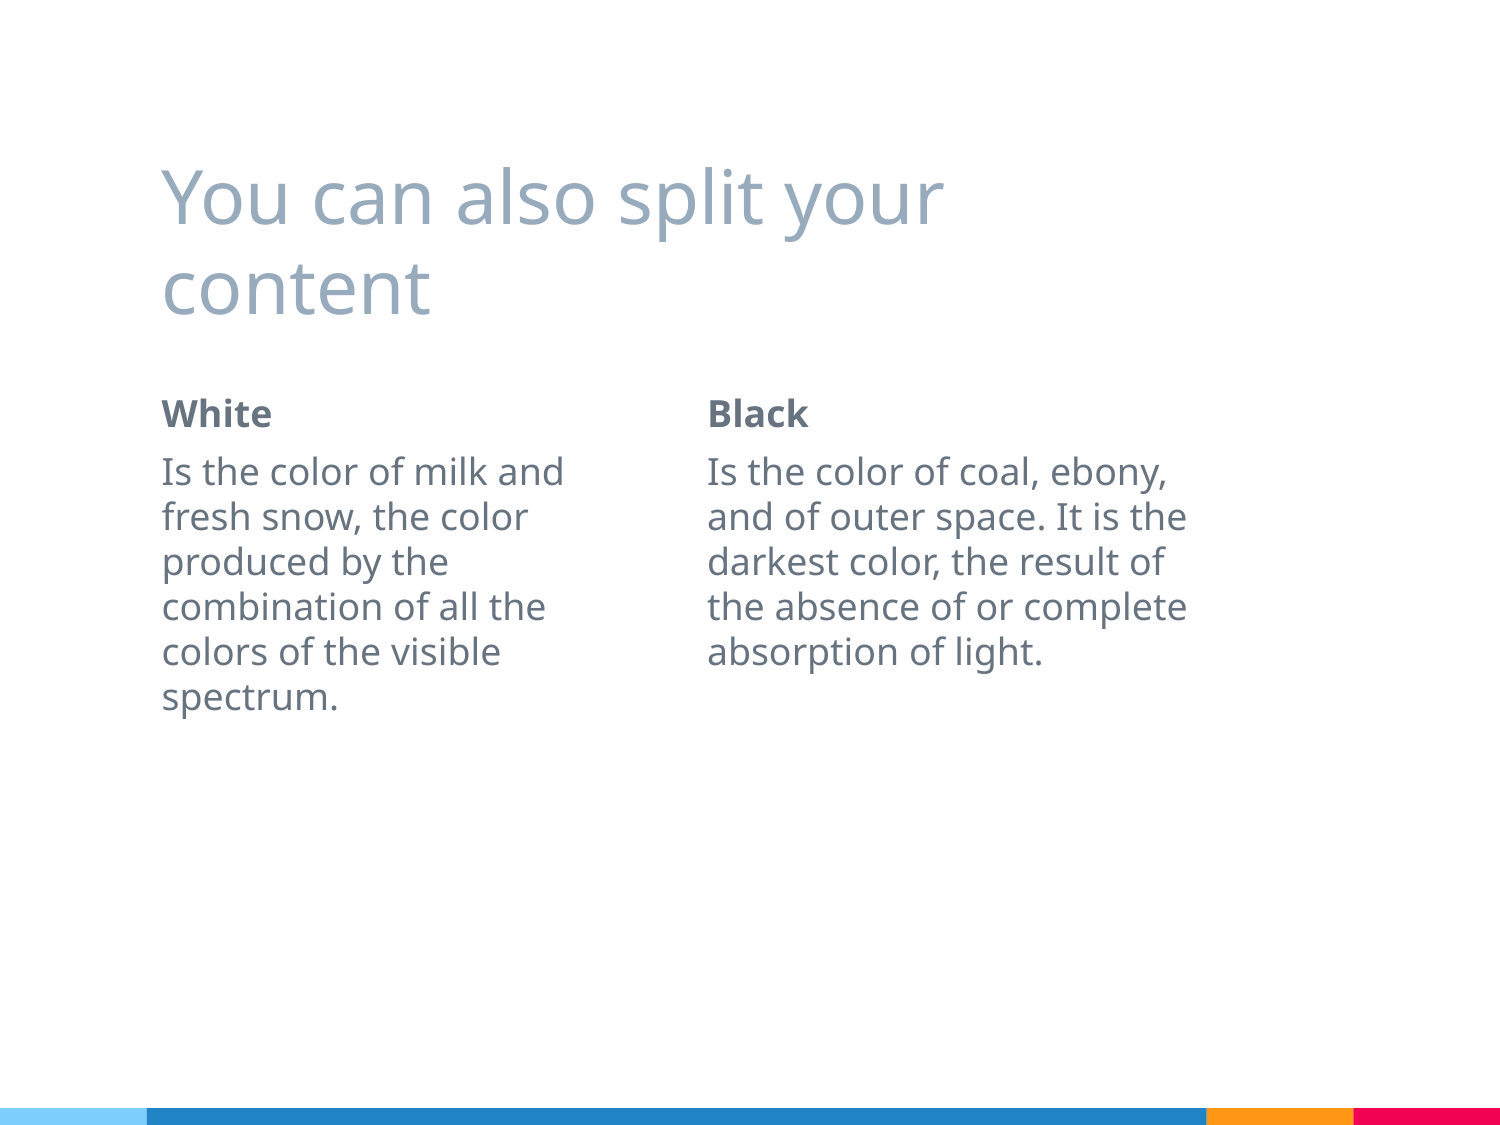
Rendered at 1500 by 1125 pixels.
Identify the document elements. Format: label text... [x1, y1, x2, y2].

list White Is the color of milk and fresh snow, the color produced by the combination of all the colors of the visible spectrum. [146, 375, 662, 749]
title You can also split your content [146, 157, 1207, 346]
list Black Is the color of coal, ebony, and of outer space. It is the darkest color, the result of the absence of or complete absorption of light. [692, 375, 1207, 749]
